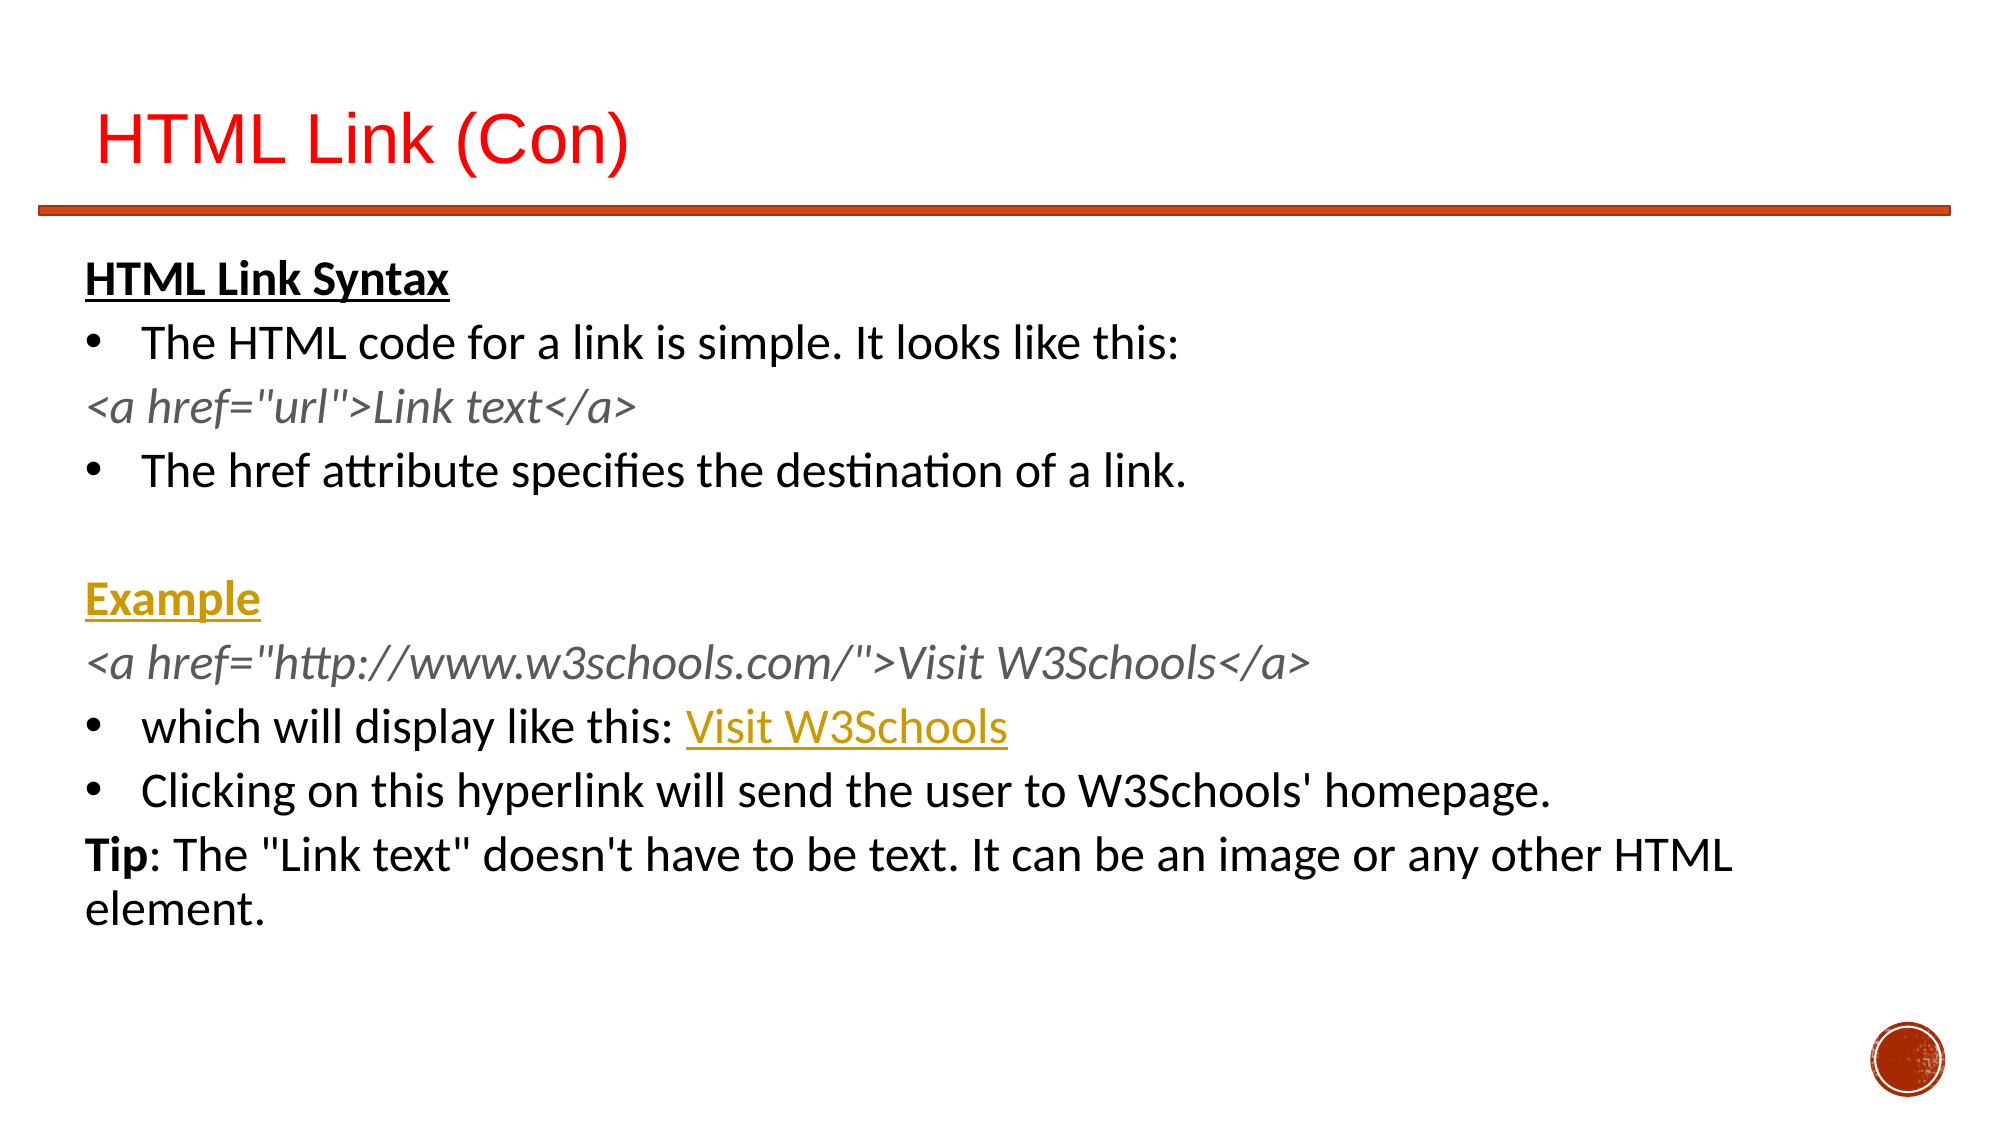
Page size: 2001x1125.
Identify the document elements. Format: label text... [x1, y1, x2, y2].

text_box [38, 205, 1951, 216]
list HTML Link Syntax The HTML code for a link is simple. It looks like this: <a href="url">Link text</a> The href attribute specifies the destination of a link. Example <a href="http://www.w3schools.com/">Visit W3Schools</a> which will display like this: Visit W3Schools Clicking on this hyperlink will send the user to W3Schools' homepage. Tip: The "Link text" doesn't have to be text. It can be an image or any other HTML element. [69, 244, 1878, 1026]
title HTML Link (Con) [80, 57, 1885, 205]
title HTML Link (Con) [80, 216, 1885, 224]
